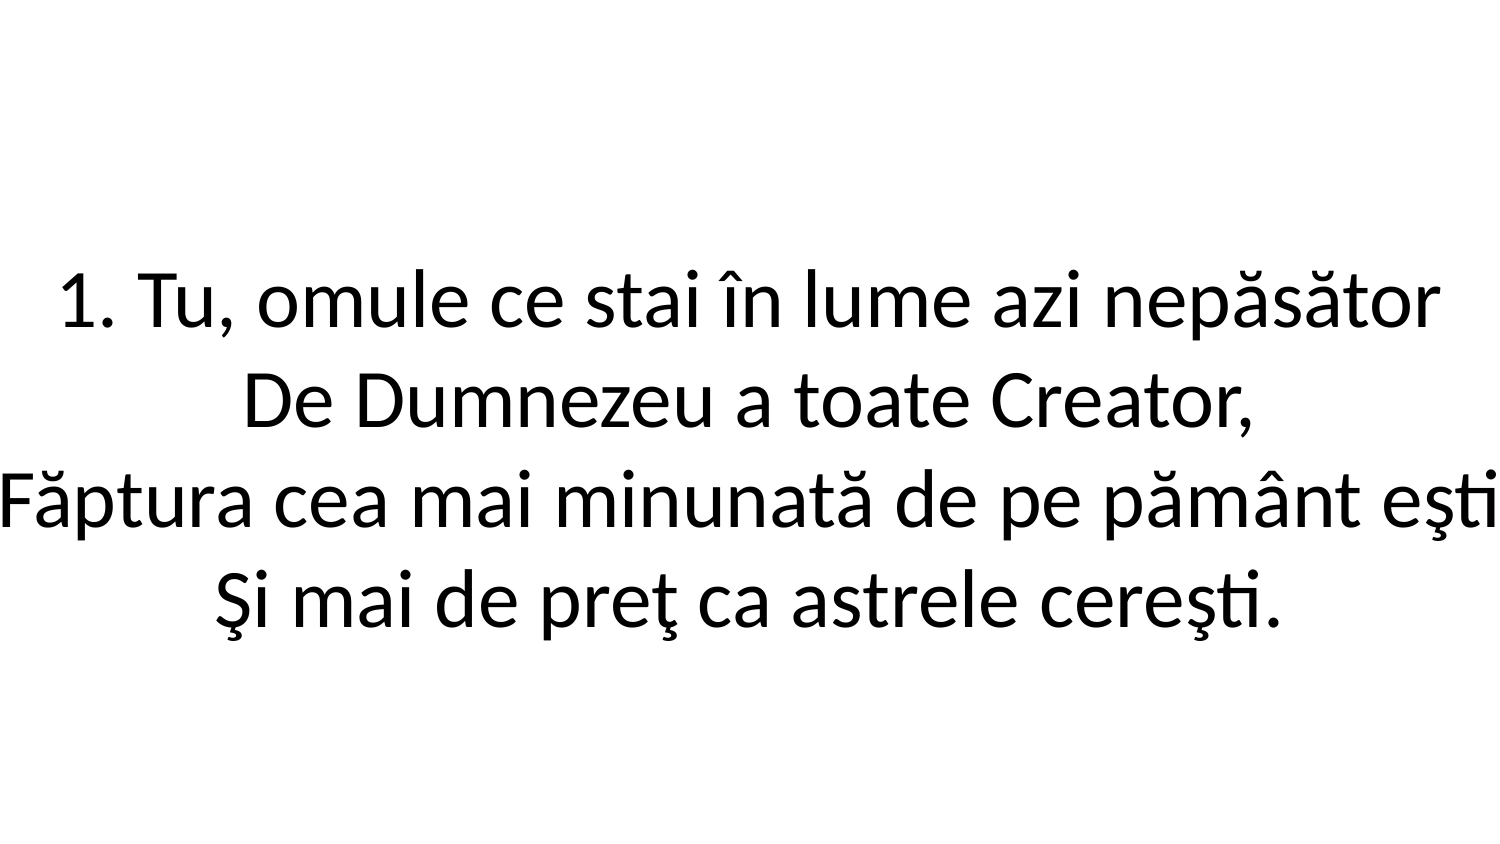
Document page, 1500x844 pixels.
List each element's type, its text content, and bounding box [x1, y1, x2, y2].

text_box 1. Tu, omule ce stai în lume azi nepăsător De Dumnezeu a toate Creator, Făptura cea mai minunată de pe pământ eşti Şi mai de preţ ca astrele cereşti. [0, 192, 1500, 652]
